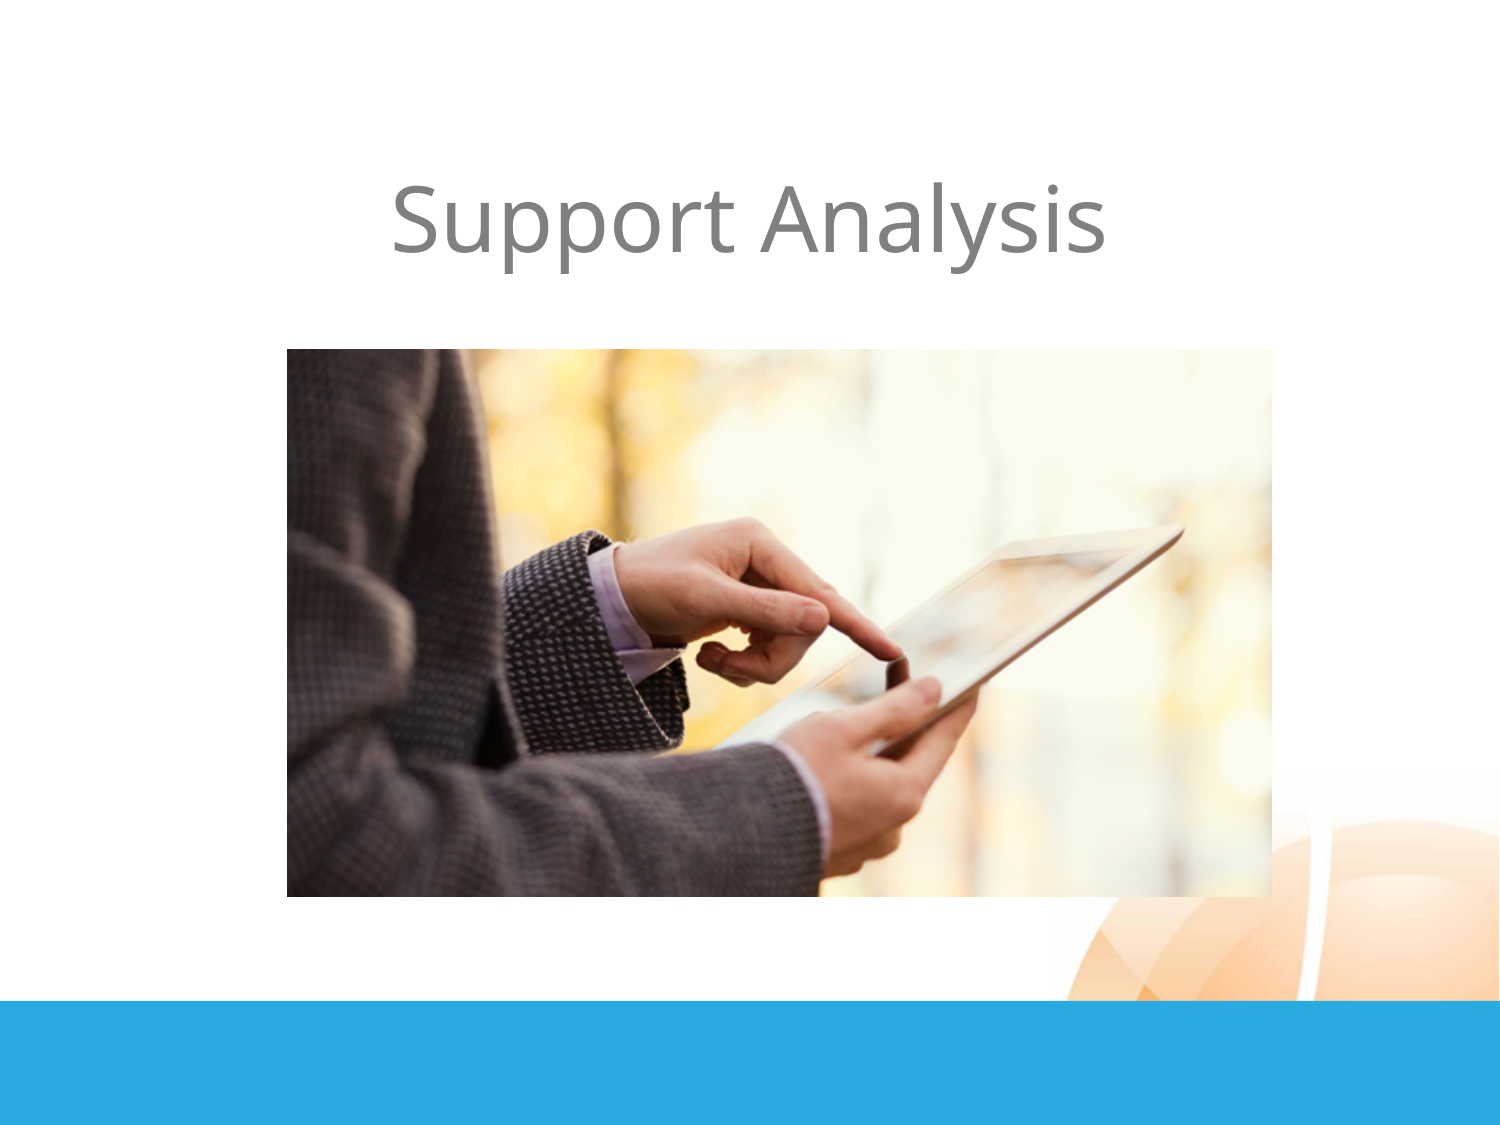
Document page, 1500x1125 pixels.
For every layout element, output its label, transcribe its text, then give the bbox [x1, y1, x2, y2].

text_box [0, 999, 1500, 1125]
title Support Analysis [112, 149, 1388, 392]
picture [287, 349, 1499, 999]
